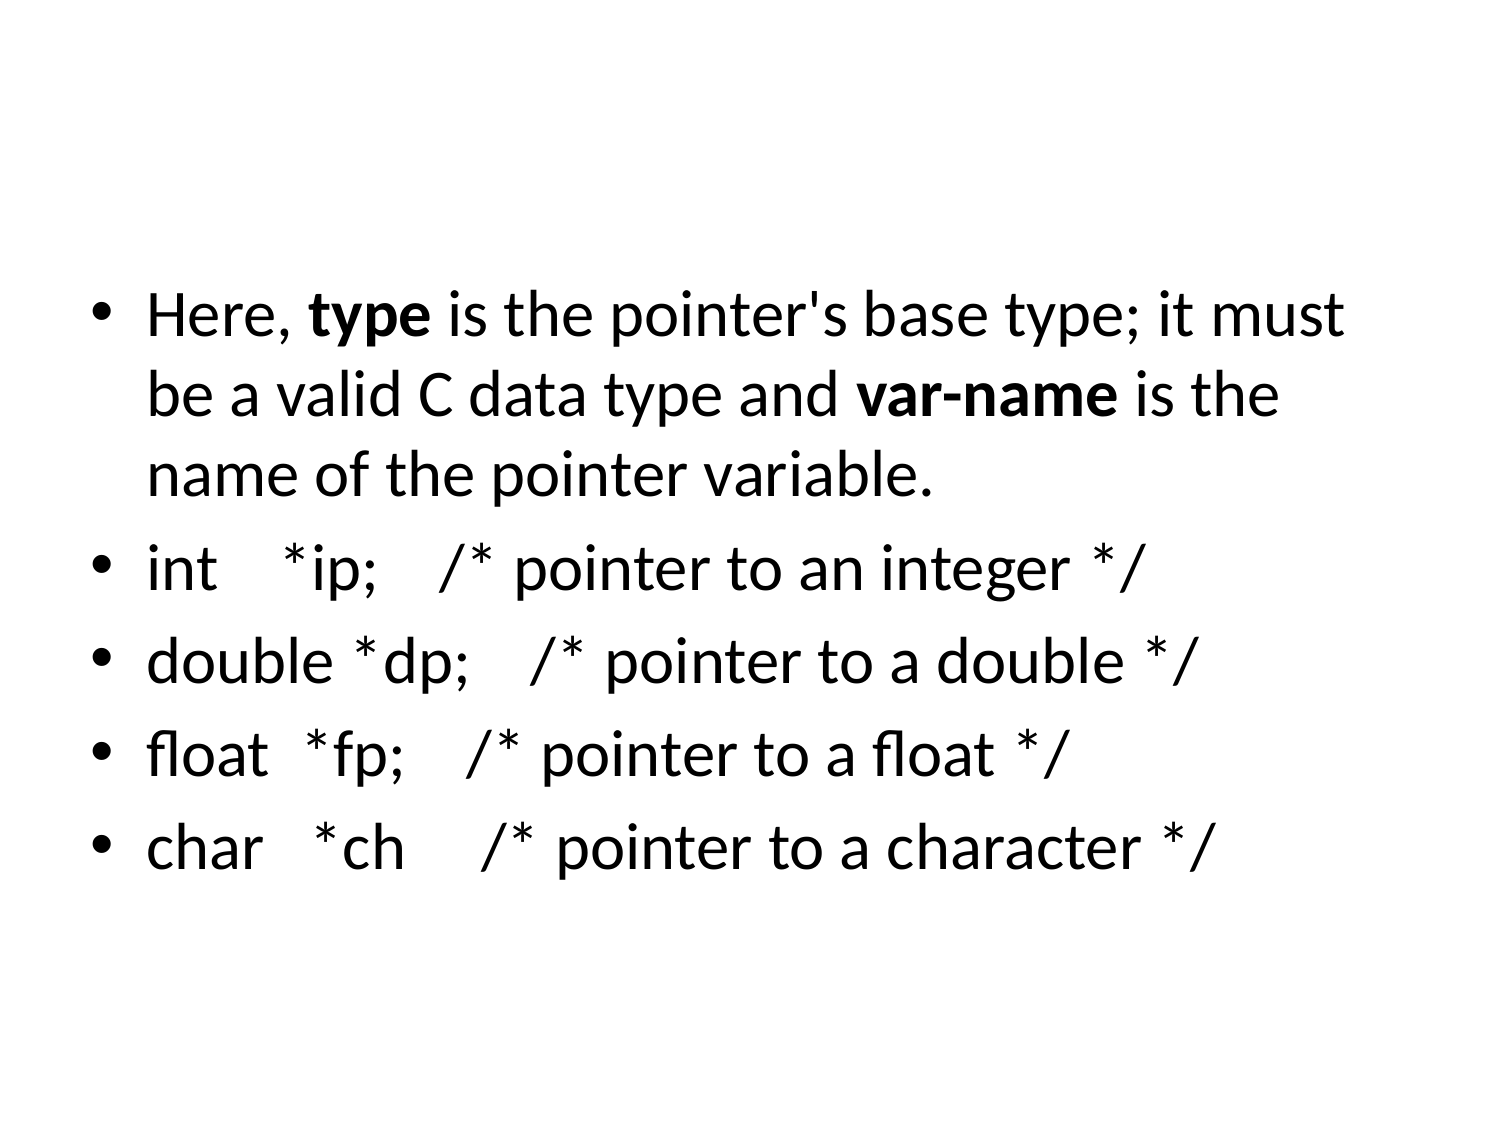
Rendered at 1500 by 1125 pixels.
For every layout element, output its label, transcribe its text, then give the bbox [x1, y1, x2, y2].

list Here, type is the pointer's base type; it must be a valid C data type and var-name is the name of the pointer variable. int *ip; /* pointer to an integer */ double *dp; /* pointer to a double */ float *fp; /* pointer to a float */ char *ch /* pointer to a character */ [75, 262, 1425, 1005]
